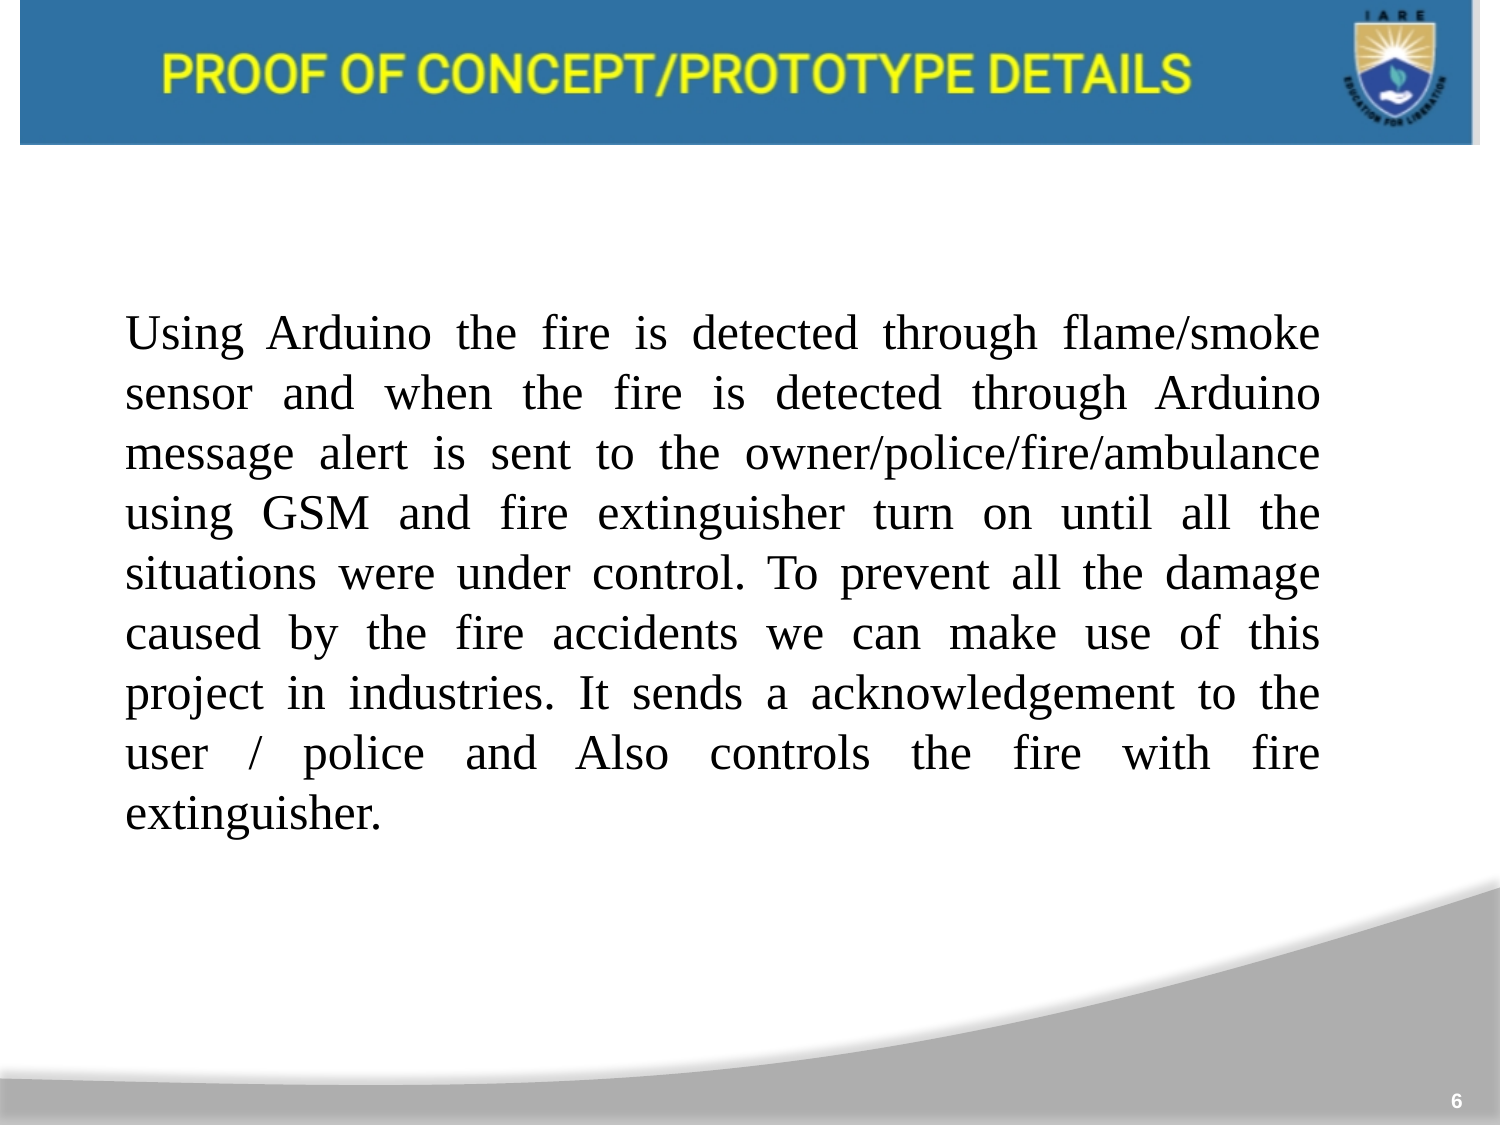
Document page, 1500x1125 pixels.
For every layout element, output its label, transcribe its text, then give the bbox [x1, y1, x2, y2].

picture [20, 0, 1480, 146]
text_box Using Arduino the fire is detected through flame/smoke sensor and when the fire is detected through Arduino message alert is sent to the owner/police/fire/ambulance using GSM and fire extinguisher turn on until all the situations were under control. To prevent all the damage caused by the fire accidents we can make use of this project in industries. It sends a acknowledgement to the user / police and Also controls the fire with fire extinguisher. [110, 292, 1338, 848]
slide_number 6 [1337, 1053, 1463, 1114]
